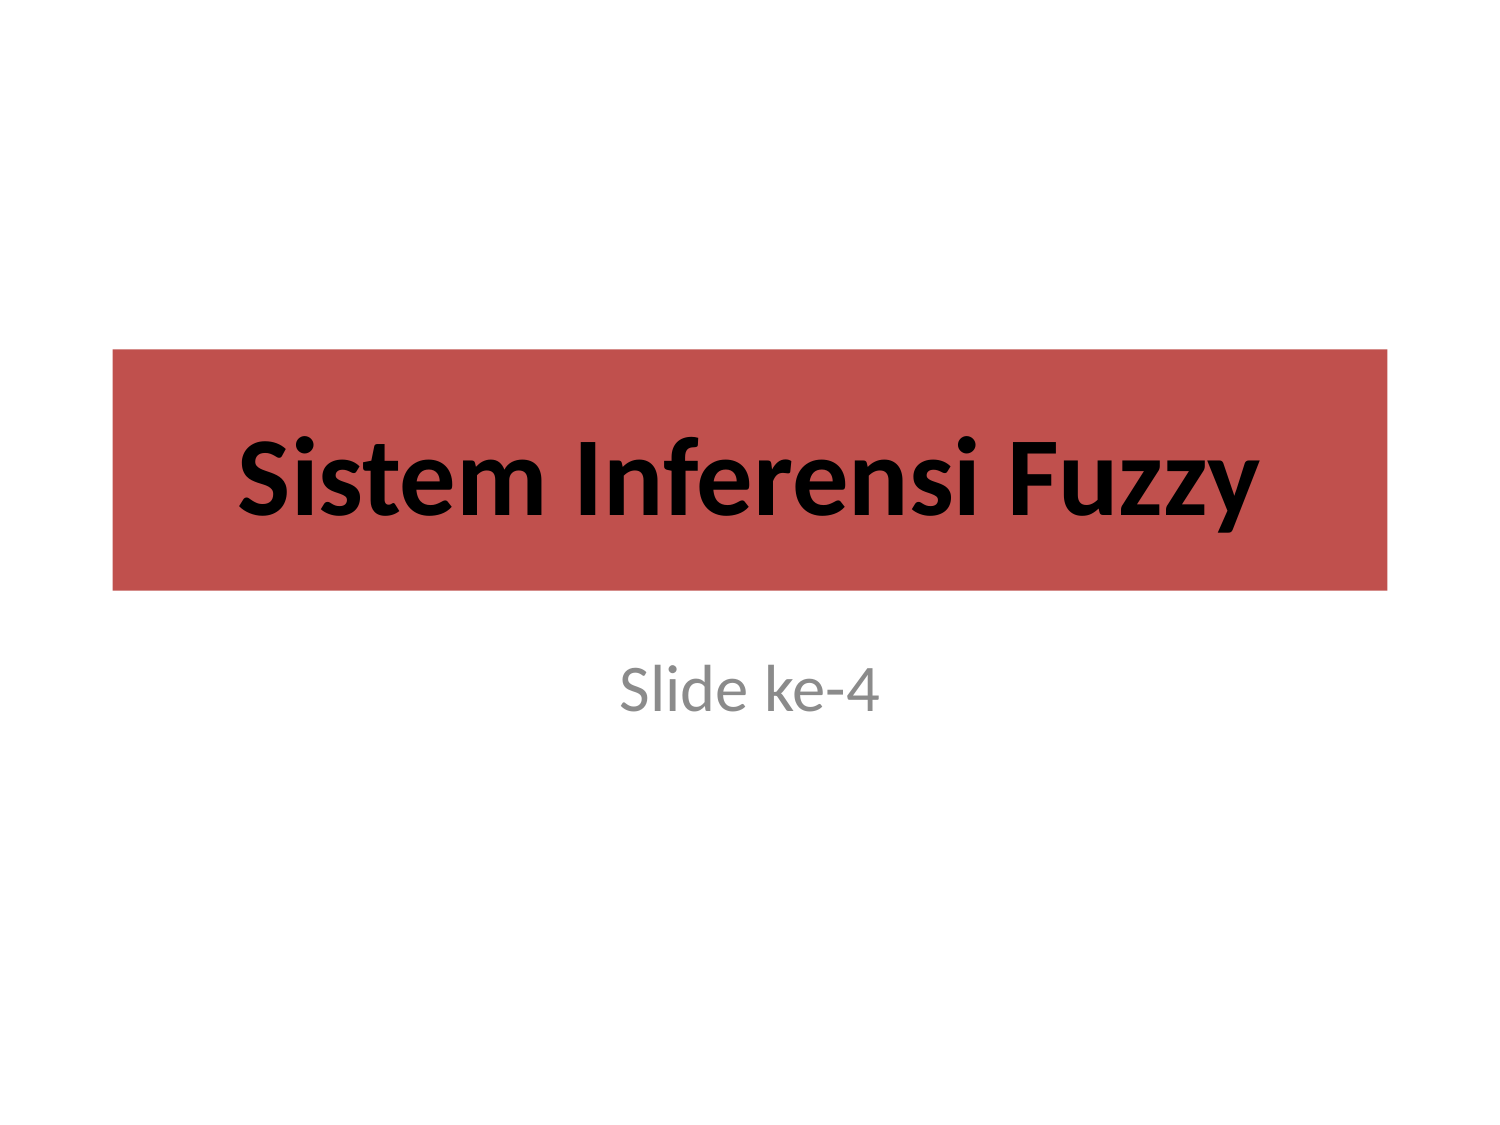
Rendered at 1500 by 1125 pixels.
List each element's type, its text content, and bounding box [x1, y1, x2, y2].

title Sistem Inferensi Fuzzy [112, 349, 1388, 591]
subtitle Slide ke-4 [225, 637, 1275, 925]
